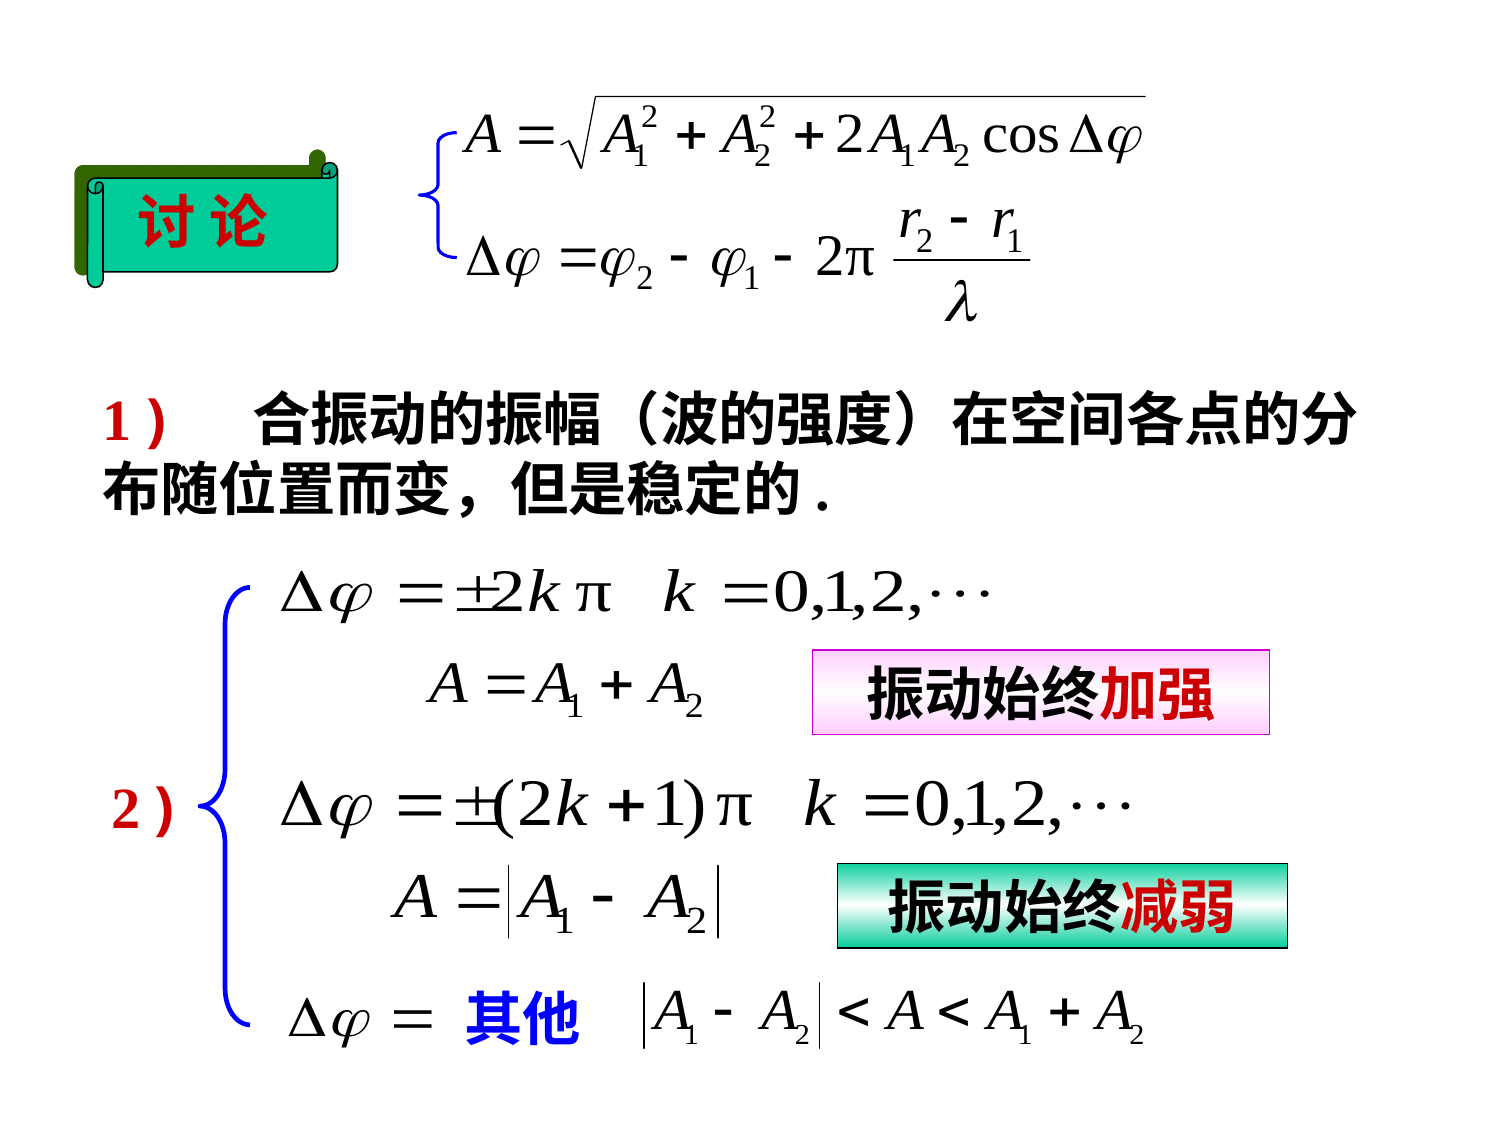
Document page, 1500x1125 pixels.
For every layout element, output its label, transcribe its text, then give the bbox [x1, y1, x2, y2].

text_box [96, 558, 1301, 1076]
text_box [418, 90, 1152, 334]
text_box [87, 162, 338, 288]
text_box 1 ) 合振动的振幅（波的强度）在空间各点的分布随位置而变，但是稳定的. [87, 374, 1425, 530]
